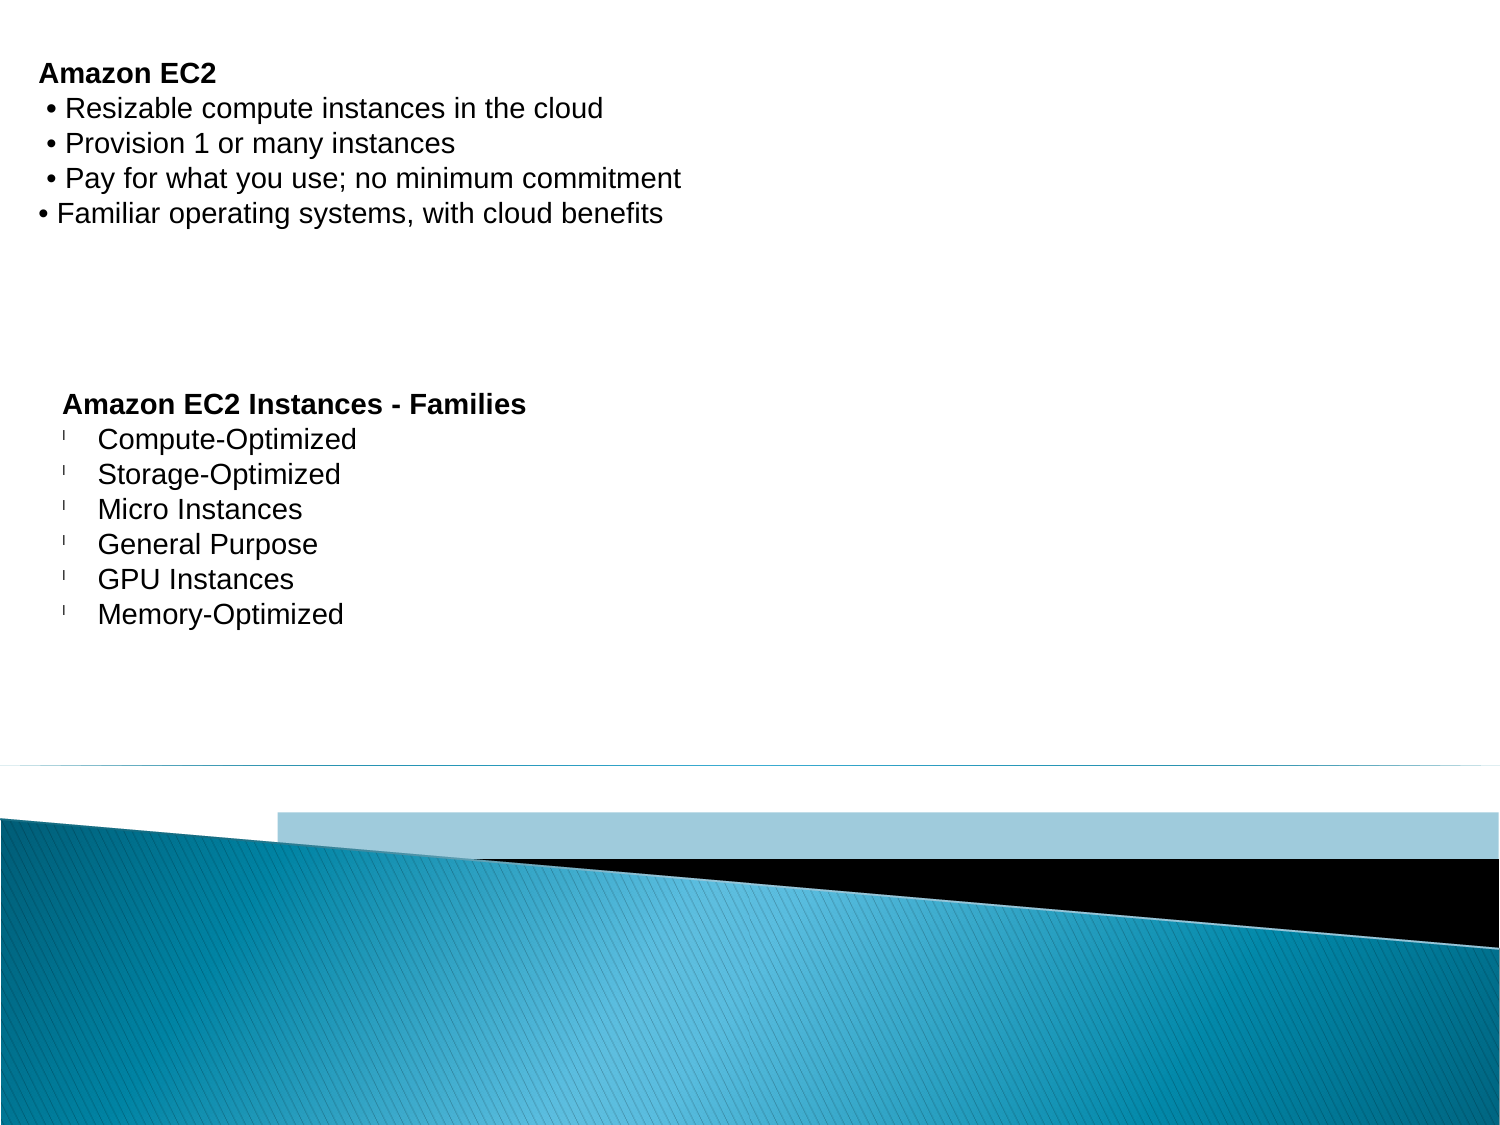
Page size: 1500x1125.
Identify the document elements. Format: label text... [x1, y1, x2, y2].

text_box Amazon EC2 • Resizable compute instances in the cloud • Provision 1 or many instances • Pay for what you use; no minimum commitment • Familiar operating systems, with cloud benefits [23, 47, 733, 366]
text_box Amazon EC2 Instances - Families Compute-Optimized Storage-Optimized Micro Instances General Purpose GPU Instances Memory-Optimized [47, 377, 1398, 886]
picture [0, 817, 47, 823]
picture [175, 817, 1500, 1125]
